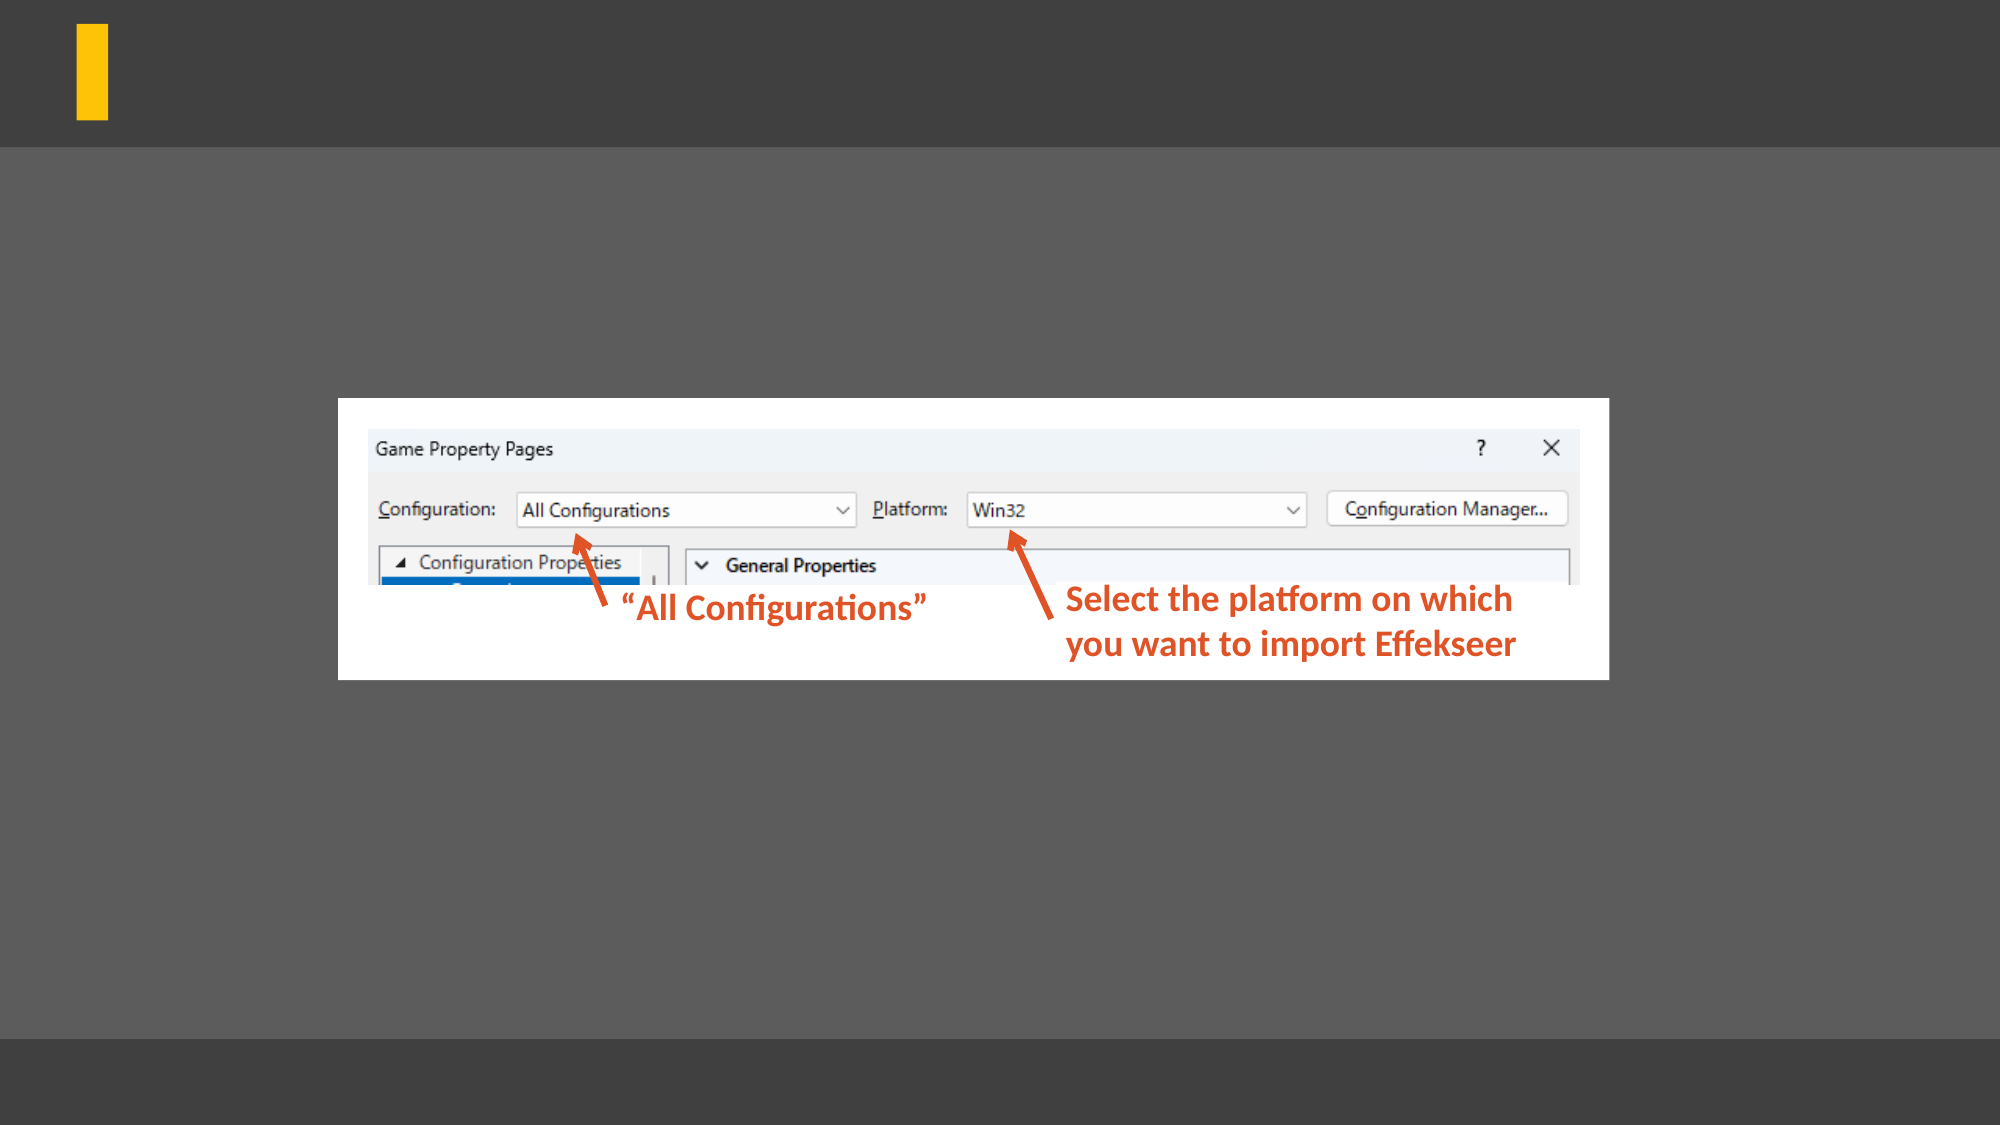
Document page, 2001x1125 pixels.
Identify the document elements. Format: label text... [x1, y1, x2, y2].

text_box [575, 532, 606, 607]
text_box [337, 397, 1611, 681]
text_box Select the platform on which you want to import Effekseer [1051, 566, 1639, 672]
picture [367, 428, 1580, 585]
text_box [1009, 528, 1052, 620]
text_box “All Configurations” [605, 594, 973, 636]
